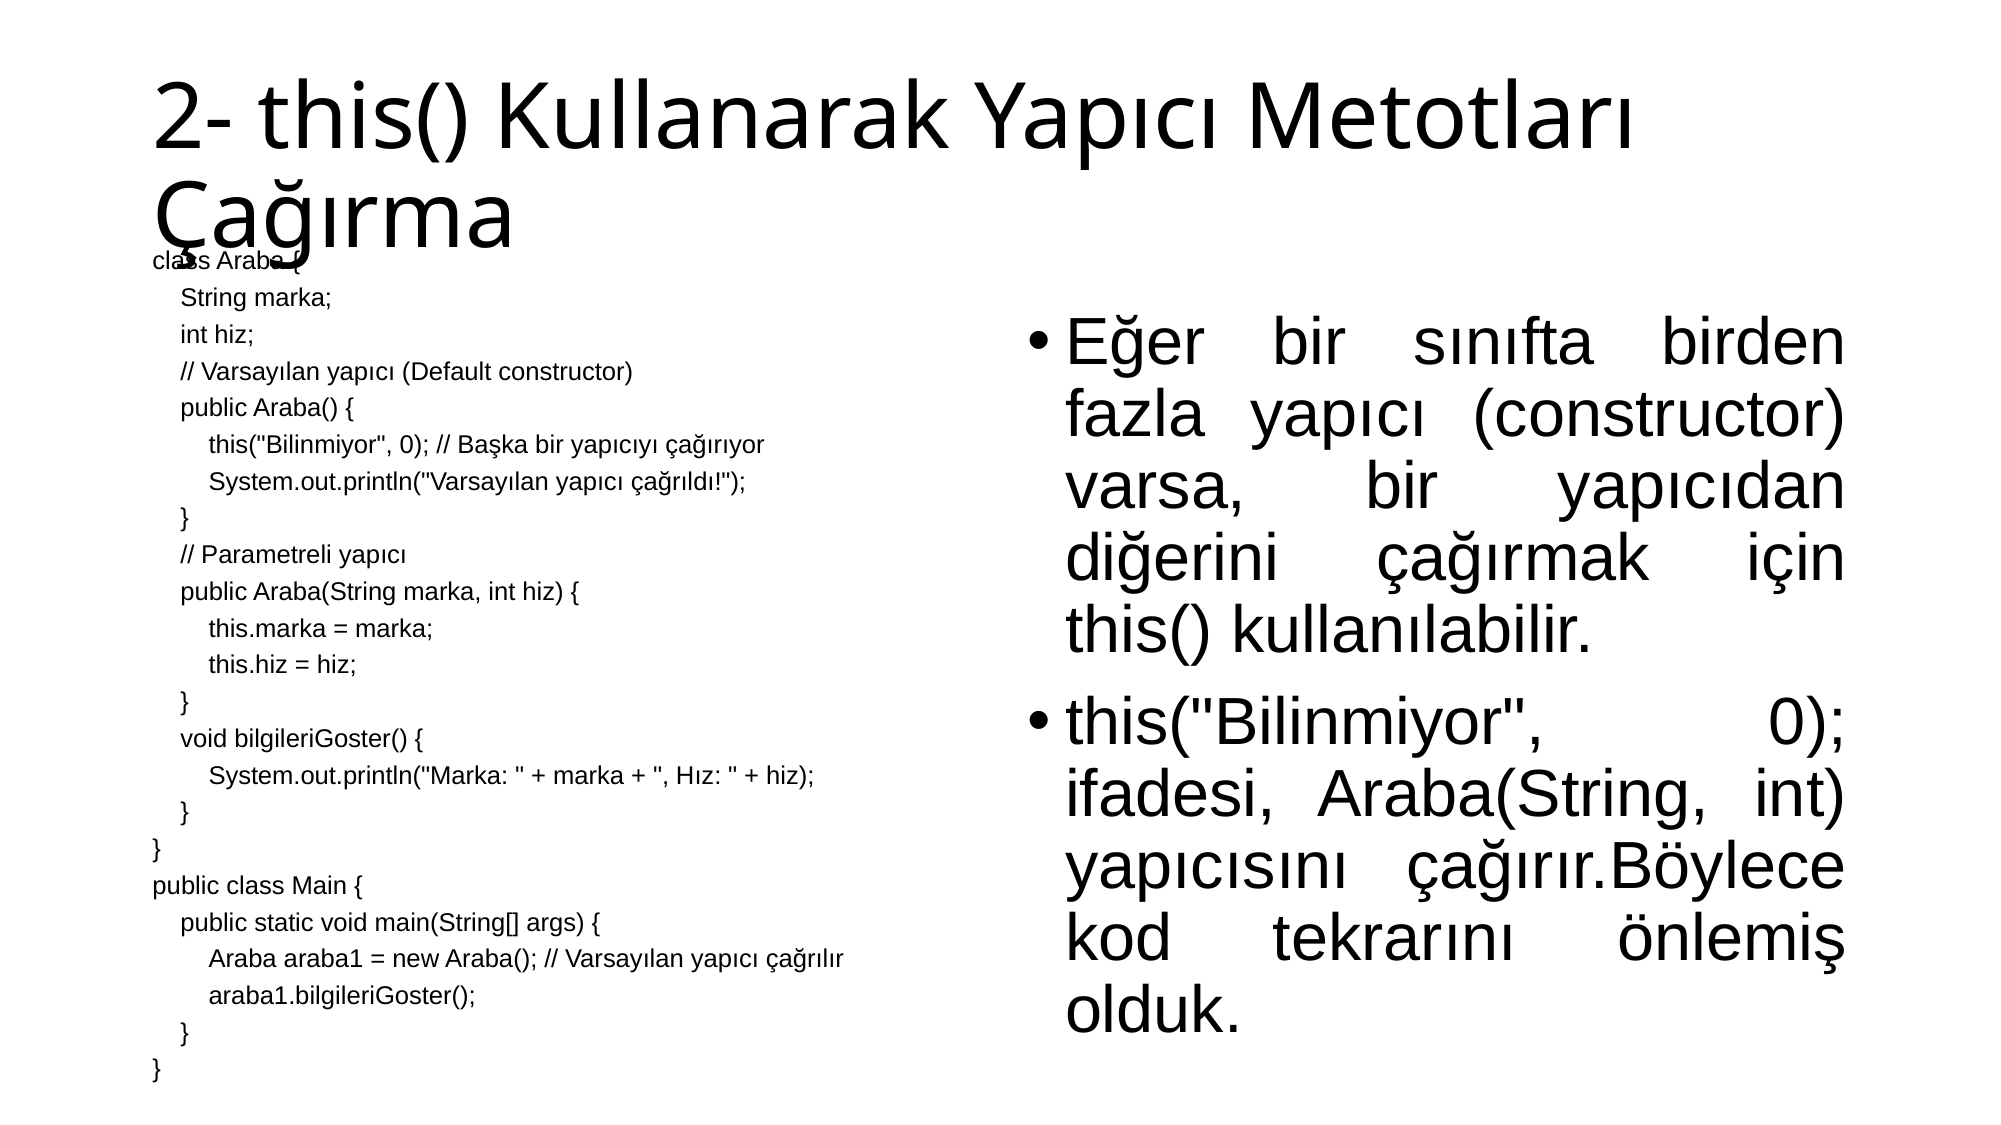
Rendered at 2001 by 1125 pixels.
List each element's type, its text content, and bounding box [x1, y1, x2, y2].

list Eğer bir sınıfta birden fazla yapıcı (constructor) varsa, bir yapıcıdan diğerini çağırmak için this() kullanılabilir. this("Bilinmiyor", 0); ifadesi, Araba(String, int) yapıcısını çağırır.Böylece kod tekrarını önlemiş olduk. [1012, 299, 1863, 1014]
list class Araba { String marka; int hiz; // Varsayılan yapıcı (Default constructor) public Araba() { this("Bilinmiyor", 0); // Başka bir yapıcıyı çağırıyor System.out.println("Varsayılan yapıcı çağrıldı!"); } // Parametreli yapıcı public Araba(String marka, int hiz) { this.marka = marka; this.hiz = hiz; } void bilgileriGoster() { System.out.println("Marka: " + marka + ", Hız: " + hiz); } } public class Main { public static void main(String[] args) { Araba araba1 = new Araba(); // Varsayılan yapıcı çağrılır araba1.bilgileriGoster(); } } [137, 240, 988, 1103]
title 2- this() Kullanarak Yapıcı Metotları Çağırma [137, 59, 1863, 278]
